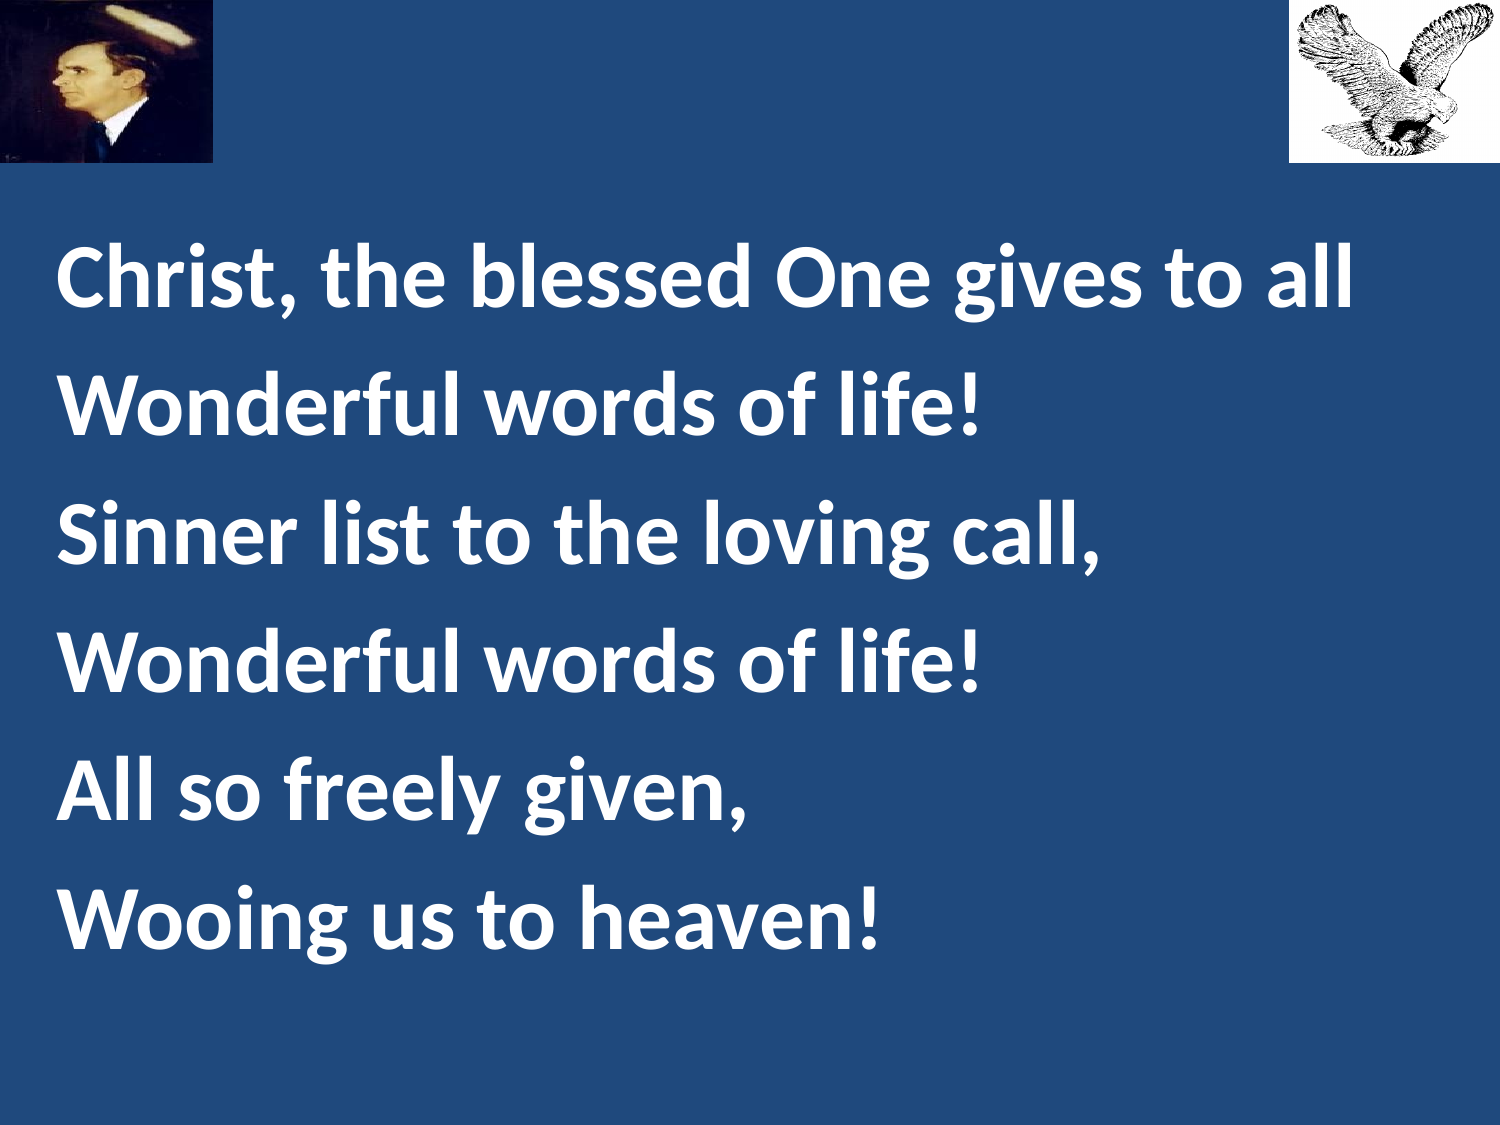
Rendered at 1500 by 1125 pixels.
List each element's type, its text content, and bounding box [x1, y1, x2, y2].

picture [0, 0, 213, 163]
picture [1288, 0, 1500, 163]
list Christ, the blessed One gives to all Wonderful words of life! Sinner list to the loving call, Wonderful words of life! All so freely given, Wooing us to heaven! [41, 208, 1392, 1102]
